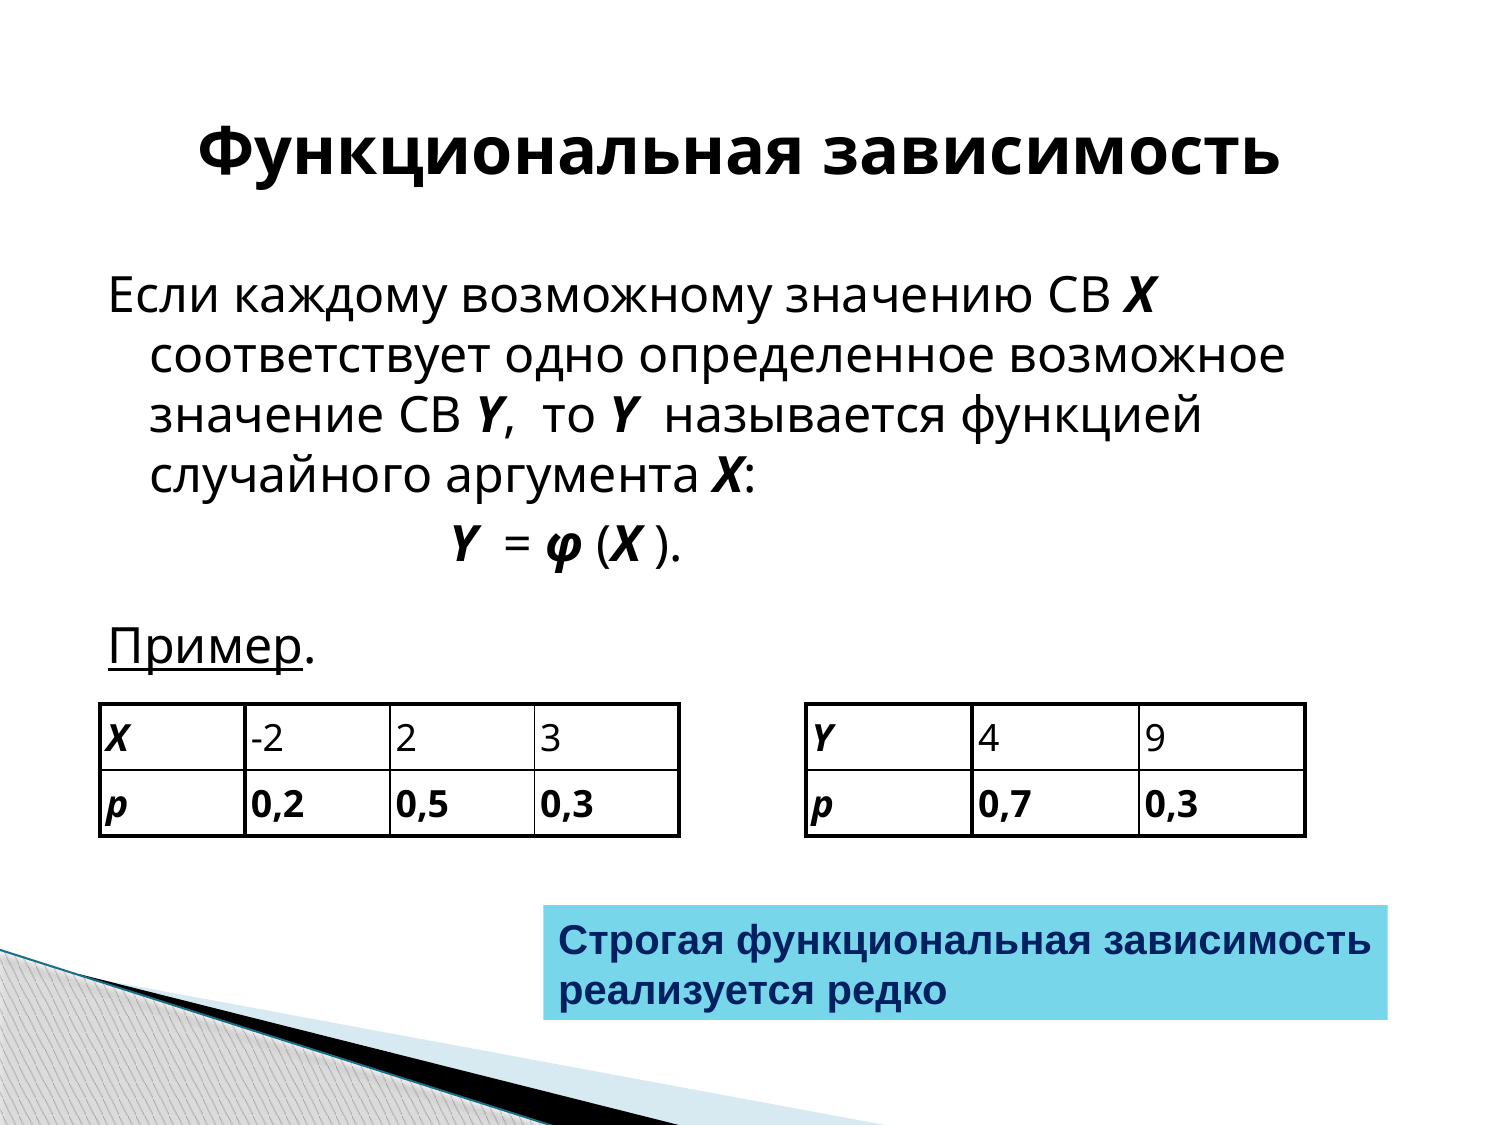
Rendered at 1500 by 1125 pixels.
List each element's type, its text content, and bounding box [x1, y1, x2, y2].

table_cell 0,3 [535, 771, 677, 834]
table_header 2 [391, 706, 534, 769]
table_header 4 [974, 706, 1138, 769]
table_cell 0,5 [391, 771, 534, 834]
table_header X [102, 706, 243, 769]
table_header 9 [1140, 706, 1303, 769]
table_header -2 [247, 706, 389, 769]
table_cell 0,3 [1140, 771, 1303, 834]
table_cell p [102, 771, 243, 834]
table_cell 0,7 [974, 771, 1138, 834]
table_cell p [808, 771, 970, 834]
list Если каждому возможному значению СВ X соответствует одно определенное возможное значение СВ Y, то Y называется функцией случайного аргумента X: Y = φ (X ). Пример. [75, 255, 1425, 799]
text_box Строгая функциональная зависимость реализуется редко [543, 905, 1388, 1020]
table_header Y [808, 706, 970, 769]
table_header 3 [535, 706, 677, 769]
title Функциональная зависимость [64, 63, 1415, 232]
table_cell 0,2 [247, 771, 389, 834]
